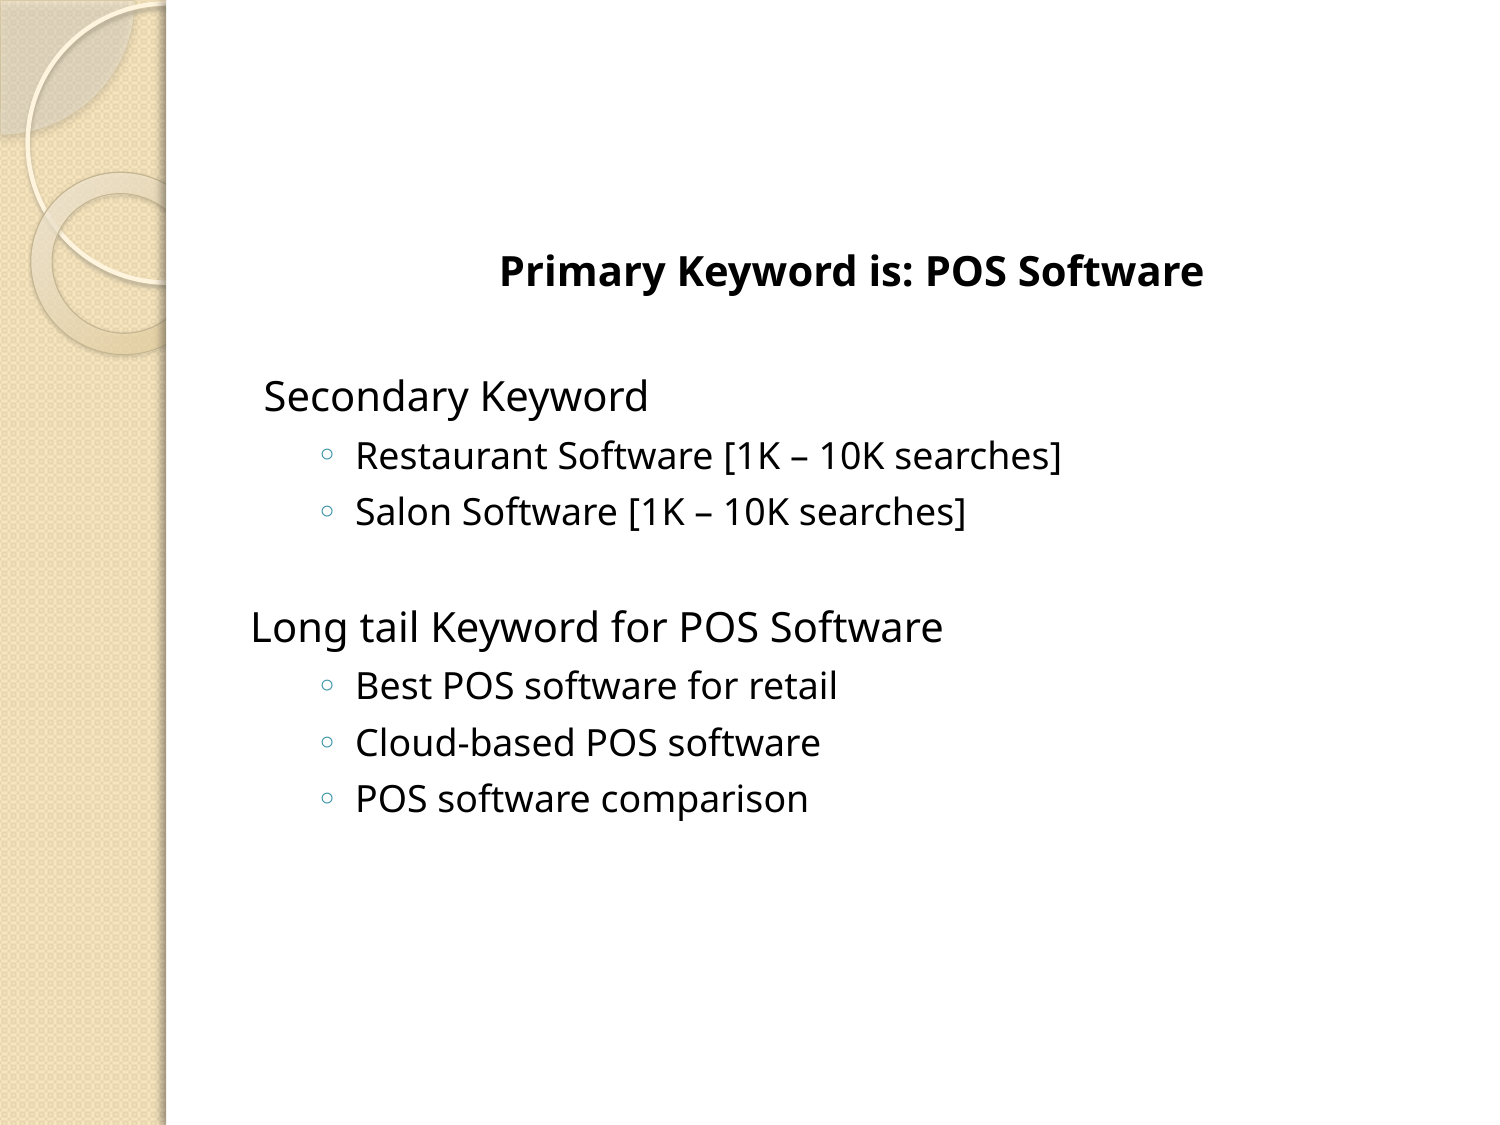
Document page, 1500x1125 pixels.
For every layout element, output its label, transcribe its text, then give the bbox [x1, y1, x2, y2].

list Primary Keyword is: POS Software Secondary Keyword Restaurant Software [1K – 10K searches] Salon Software [1K – 10K searches] Long tail Keyword for POS Software Best POS software for retail Cloud-based POS software POS software comparison [235, 237, 1466, 1025]
